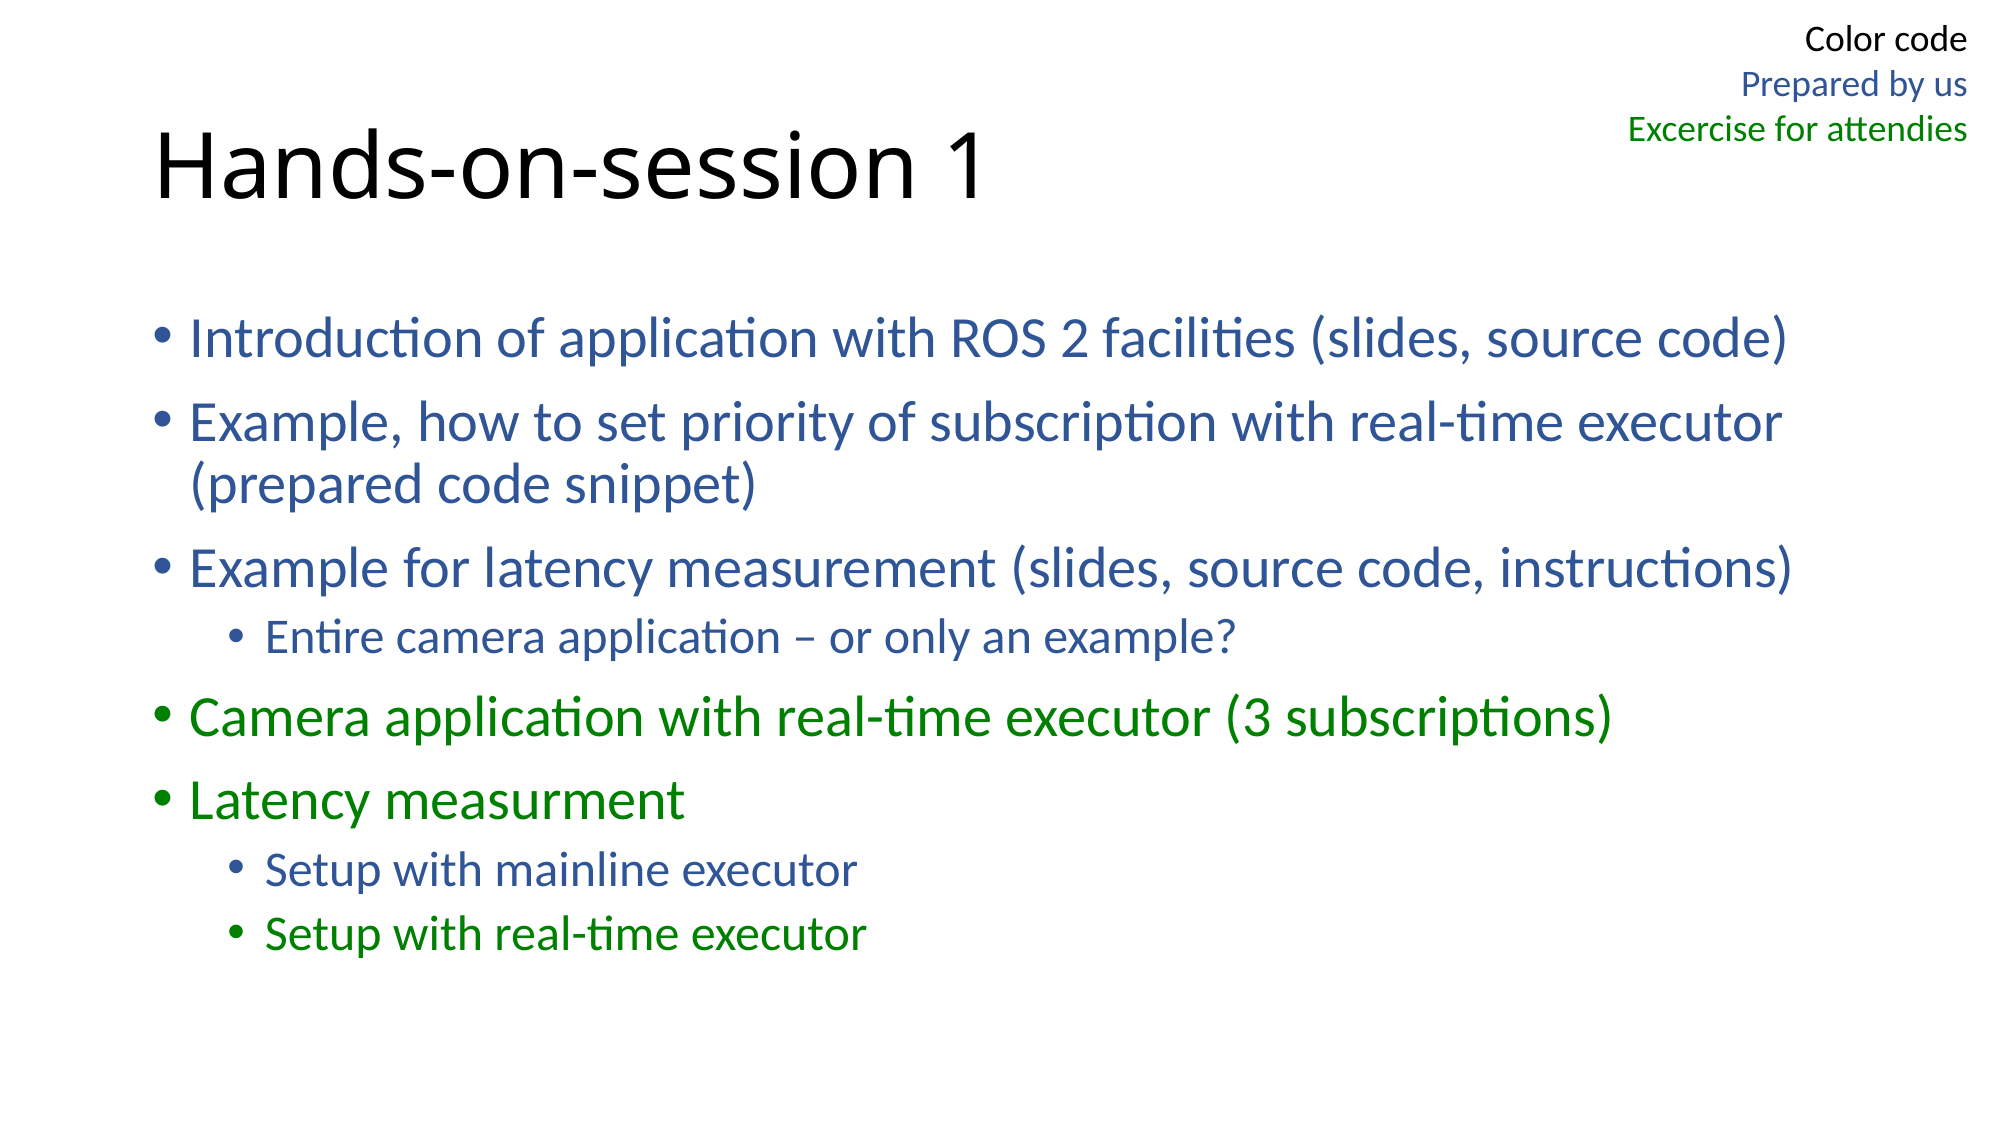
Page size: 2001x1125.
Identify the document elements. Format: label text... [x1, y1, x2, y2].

title Hands-on-session 1 [137, 59, 1863, 278]
list Introduction of application with ROS 2 facilities (slides, source code) Example, how to set priority of subscription with real-time executor (prepared code snippet) Example for latency measurement (slides, source code, instructions) Entire camera application – or only an example? Camera application with real-time executor (3 subscriptions) Latency measurment Setup with mainline executor Setup with real-time executor [137, 299, 1863, 1014]
text_box Color code Prepared by us Excercise for attendies [1612, 6, 1983, 157]
